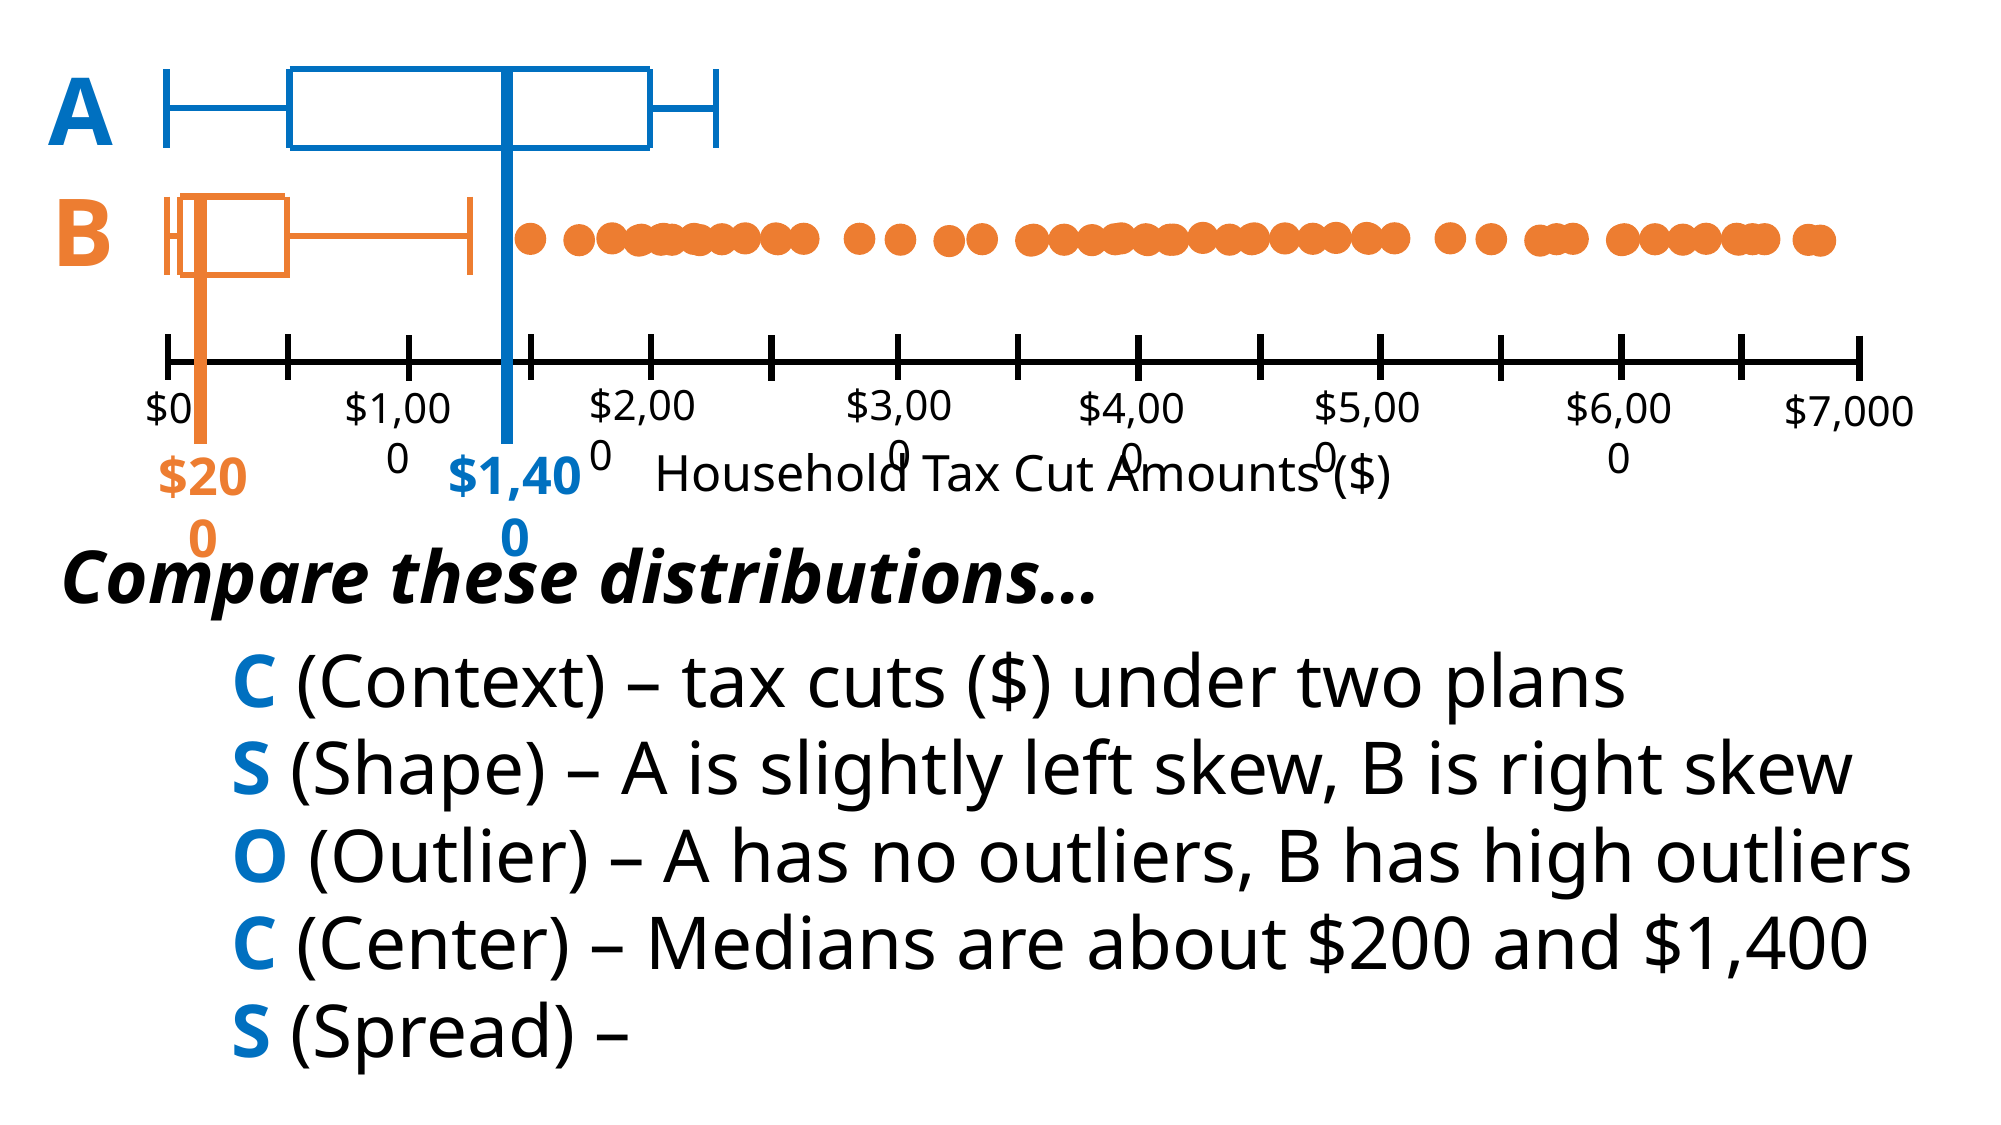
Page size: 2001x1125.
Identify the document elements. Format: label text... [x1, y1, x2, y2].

text_box [1474, 222, 1509, 257]
text_box [1104, 221, 1139, 256]
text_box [166, 69, 716, 444]
text_box [1047, 222, 1082, 257]
text_box [728, 221, 760, 256]
text_box $0 [127, 374, 166, 439]
text_box [1176, 246, 1189, 257]
text_box [1638, 222, 1672, 257]
text_box [1381, 221, 1412, 256]
text_box [1299, 221, 1325, 256]
text_box [1153, 222, 1187, 257]
text_box [1319, 220, 1351, 256]
text_box [932, 223, 966, 259]
text_box [1234, 222, 1269, 257]
text_box [1565, 221, 1590, 256]
text_box [758, 221, 793, 256]
text_box [1791, 222, 1826, 257]
text_box [1268, 221, 1302, 256]
text_box [1174, 222, 1188, 232]
text_box $200 [130, 435, 276, 576]
text_box [1133, 222, 1158, 257]
text_box [1098, 222, 1119, 257]
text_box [716, 334, 1931, 444]
text_box [1735, 222, 1770, 257]
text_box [167, 196, 470, 444]
text_box [1814, 223, 1838, 258]
text_box [1689, 221, 1721, 256]
text_box C (Context) – tax cuts ($) under two plans S (Shape) – A is slightly left skew, B is right skew O (Outlier) – A has no outliers, B has high outliers C (Center) – Medians are about $200 and $1,400 S (Spread) – [216, 626, 1931, 1080]
text_box Compare these distributions… [45, 523, 1301, 626]
text_box [883, 222, 918, 257]
text_box $1,400 [424, 444, 606, 575]
text_box [965, 222, 1000, 257]
text_box [790, 221, 821, 256]
text_box [1539, 222, 1574, 257]
text_box [1014, 223, 1048, 258]
text_box B [30, 165, 136, 293]
text_box [1523, 223, 1550, 258]
text_box [1349, 220, 1384, 256]
text_box [1078, 223, 1104, 258]
text_box [1216, 222, 1240, 257]
text_box [1604, 223, 1639, 258]
text_box [842, 221, 877, 256]
text_box [716, 222, 734, 257]
text_box Household Tax Cut Amounts ($) [622, 444, 1424, 510]
text_box A [28, 43, 134, 172]
text_box [1759, 222, 1782, 257]
text_box [1433, 221, 1468, 256]
text_box [1669, 222, 1695, 257]
text_box [1719, 221, 1744, 256]
text_box [1186, 220, 1220, 256]
